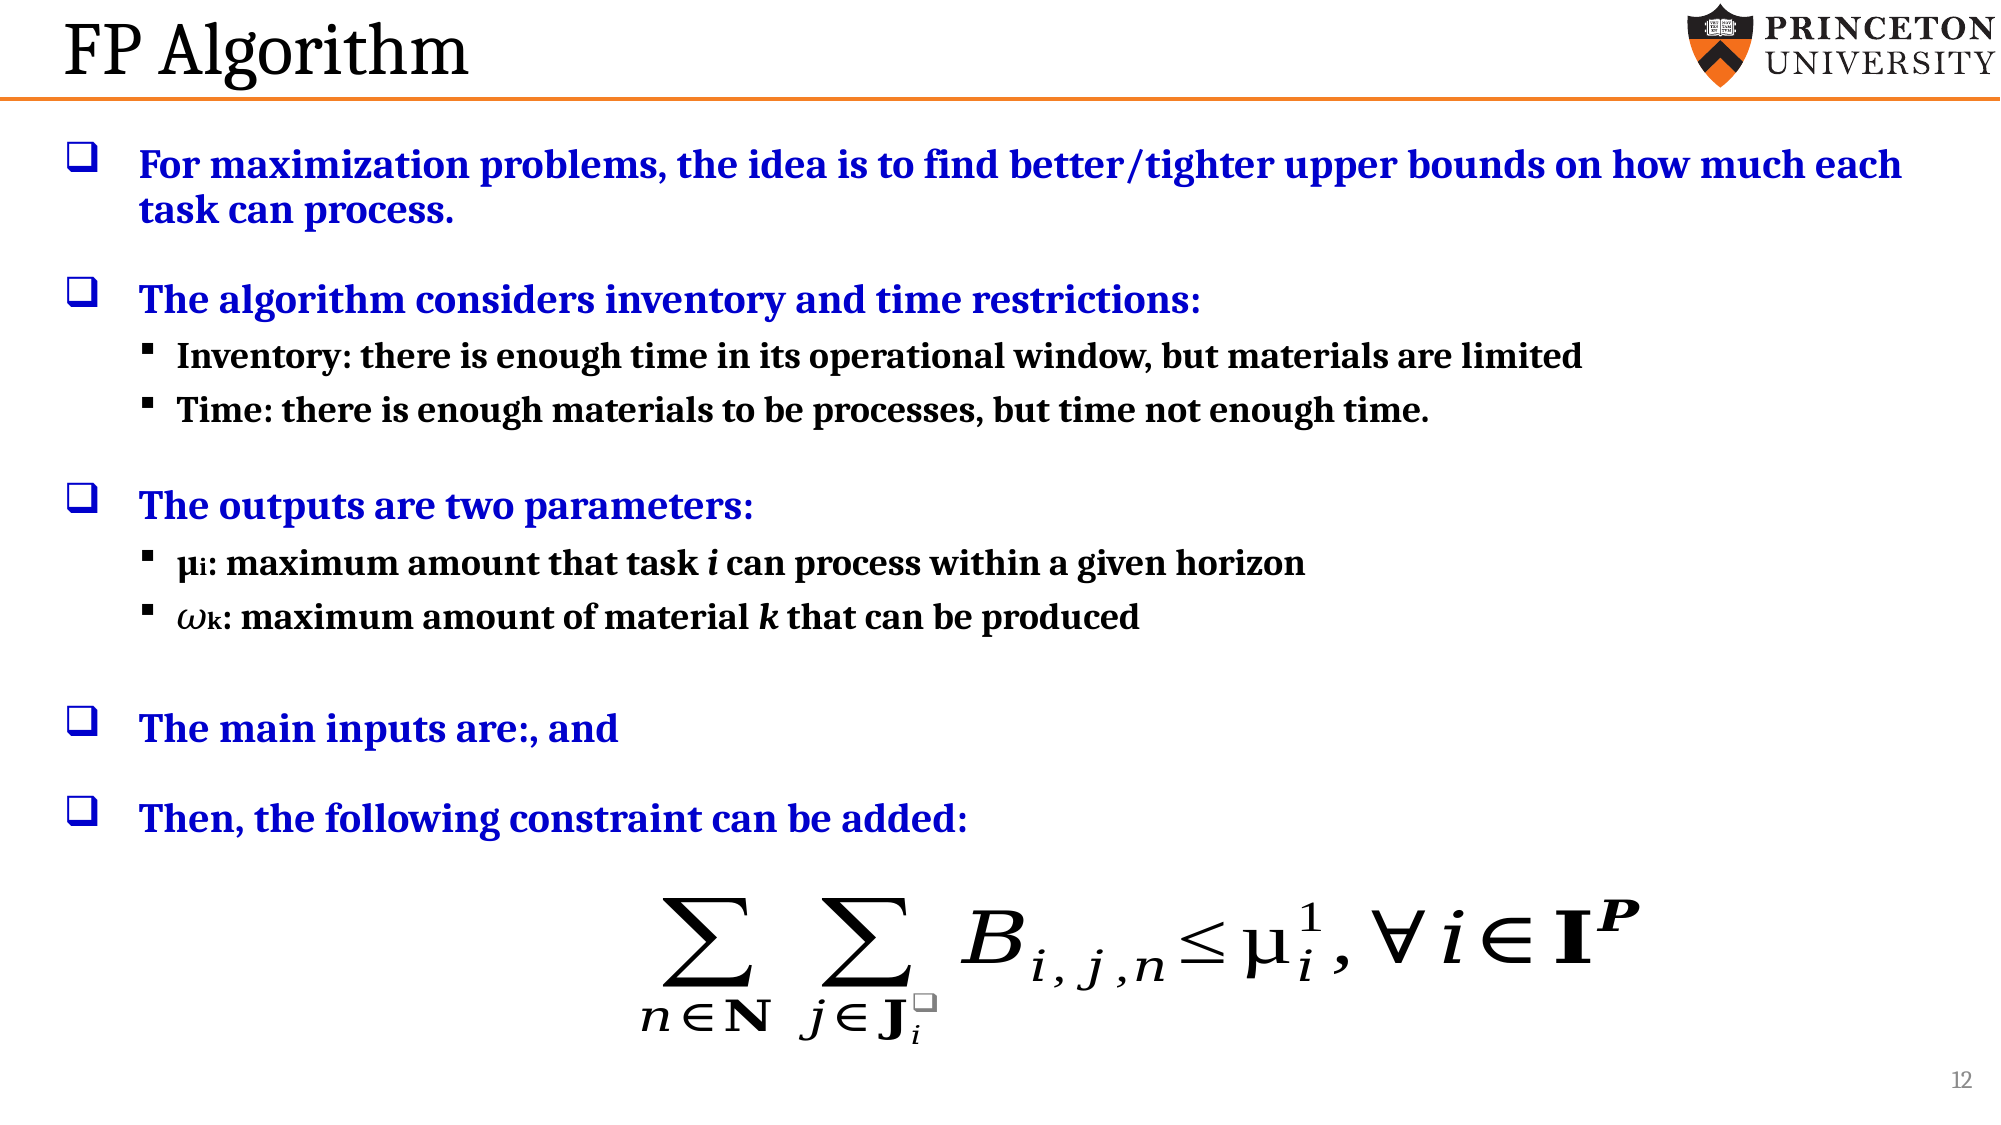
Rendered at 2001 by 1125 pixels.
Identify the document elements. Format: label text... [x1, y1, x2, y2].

title FP Algorithm [63, 9, 1646, 90]
slide_number 12 [1853, 1048, 1988, 1109]
